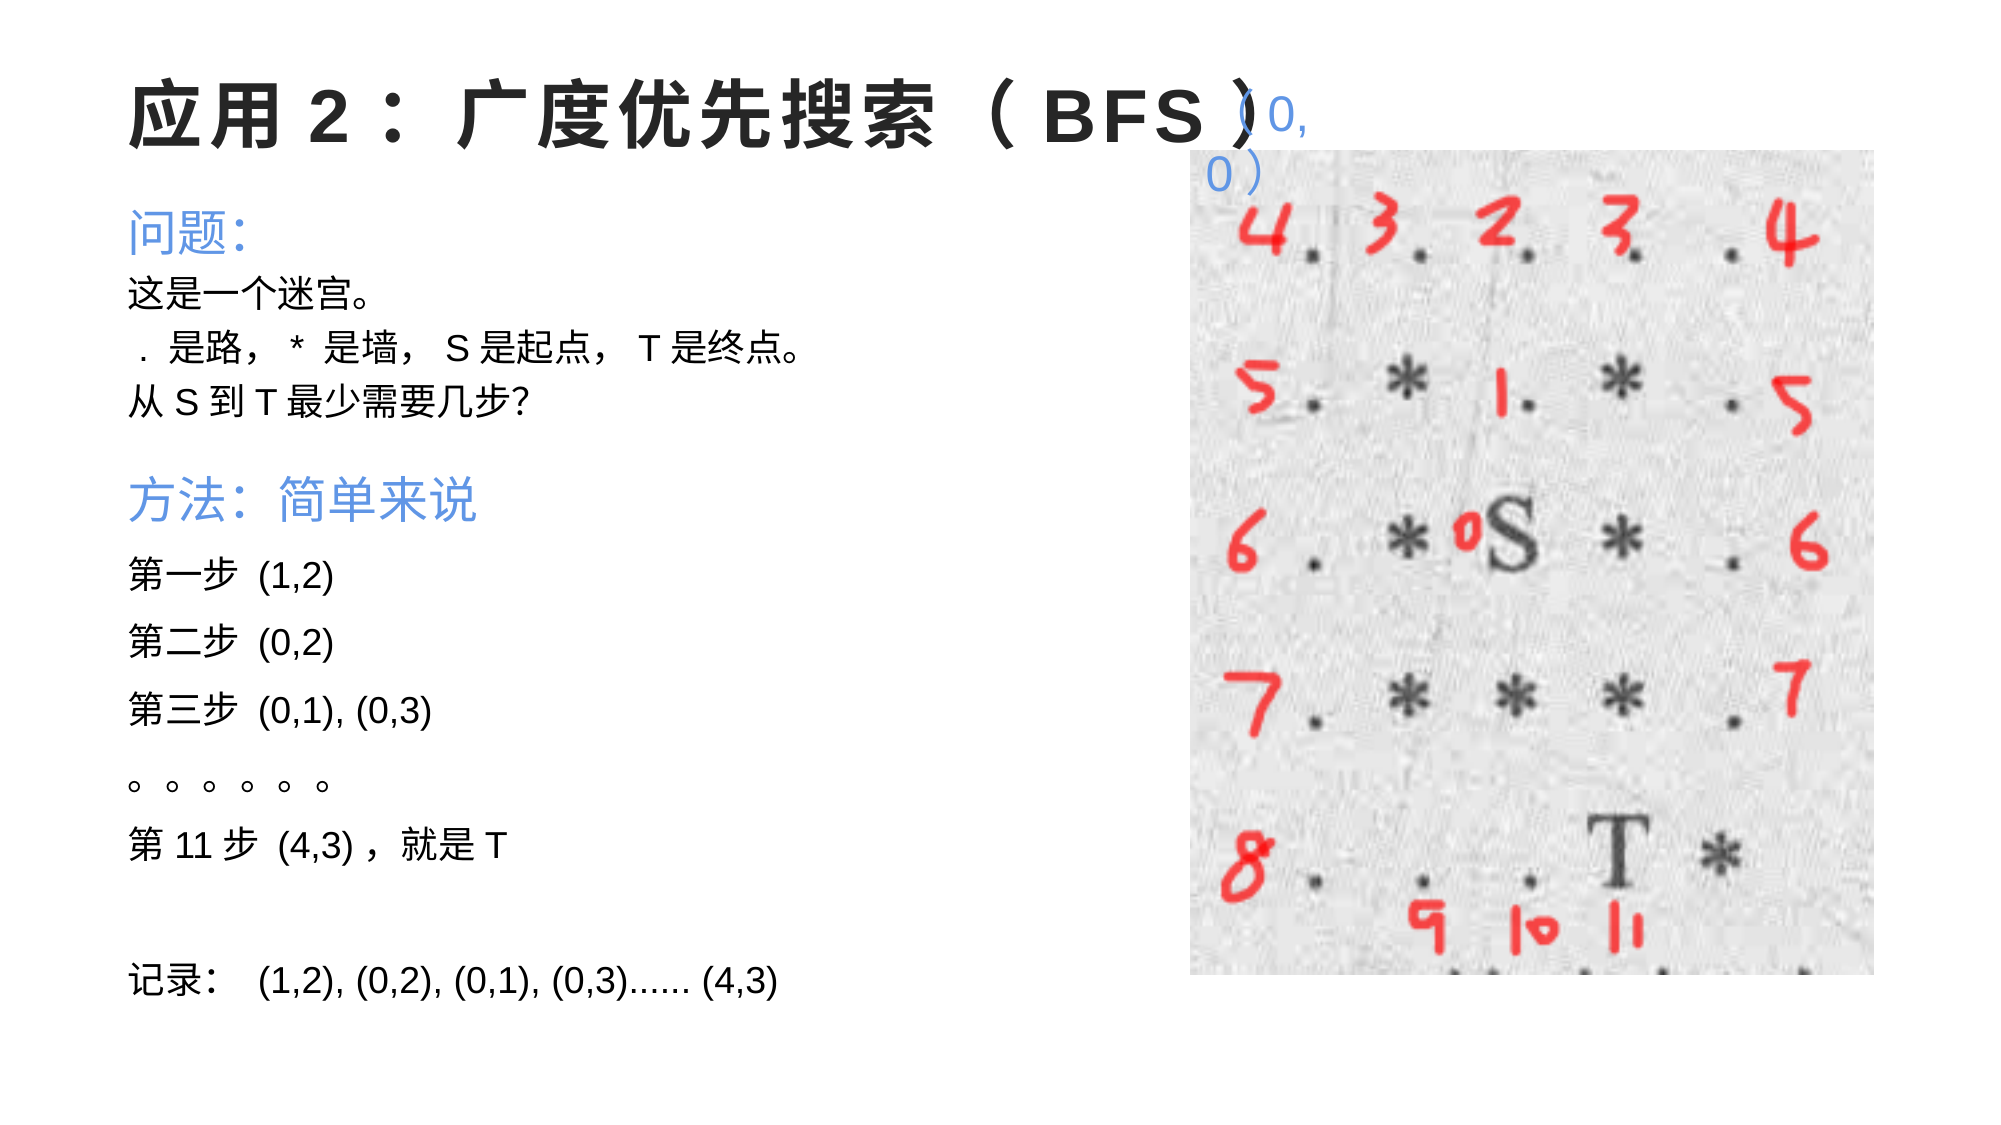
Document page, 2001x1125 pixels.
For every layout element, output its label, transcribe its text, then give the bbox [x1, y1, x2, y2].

text_box 问题： 这是一个迷宫。 . 是路，* 是墙，S是起点，T是终点。 从S到T最少需要几步？ 方法：简单来说 第一步 (1,2) 第二步 (0,2) 第三步 (0,1), (0,3) 。。。。。。 第11步 (4,3)，就是T 记录： (1,2), (0,2), (0,1), (0,3)...... (4,3) [113, 194, 888, 1009]
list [1190, 150, 1875, 975]
title 应用2：广度优先搜索（BFS） [113, 54, 1913, 170]
text_box （0,0） [1190, 74, 1342, 150]
